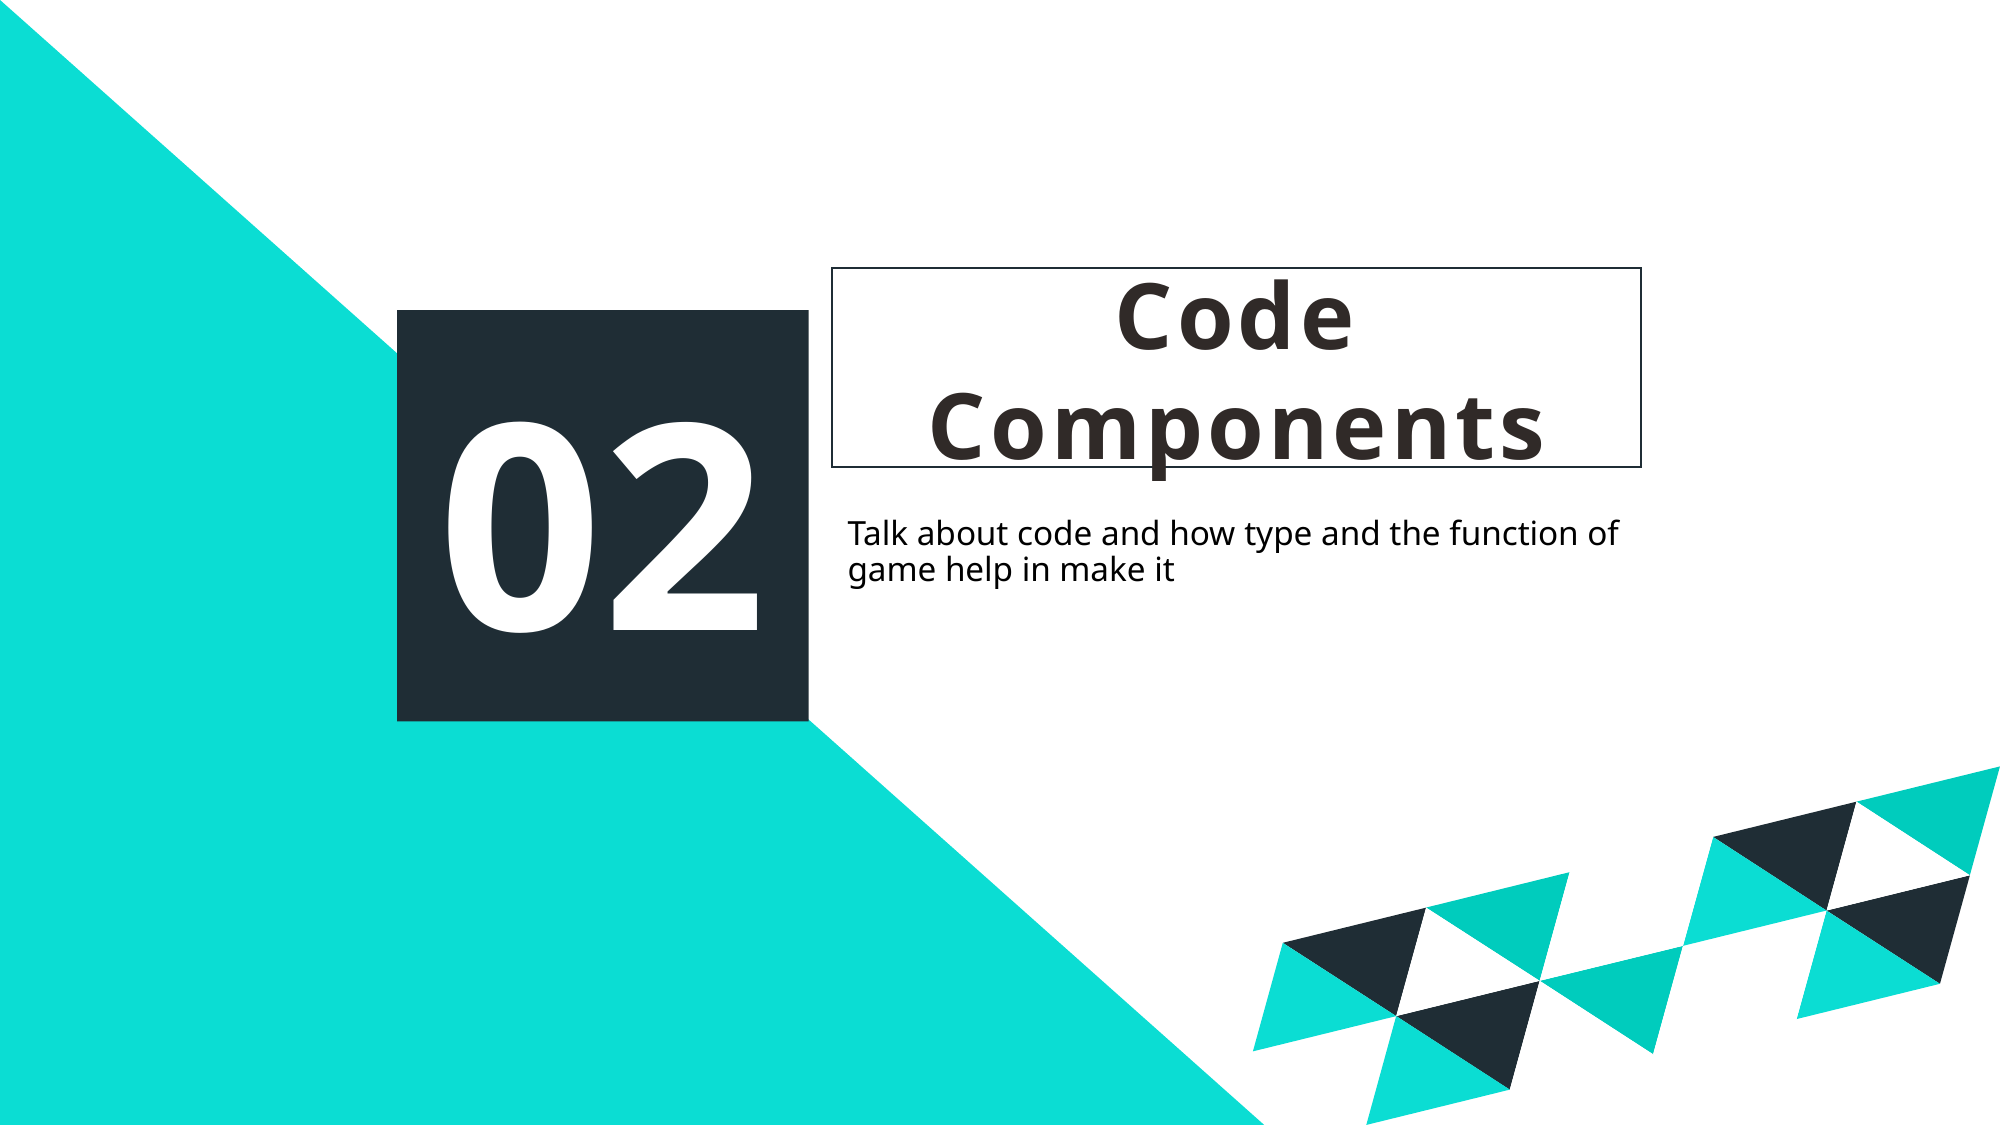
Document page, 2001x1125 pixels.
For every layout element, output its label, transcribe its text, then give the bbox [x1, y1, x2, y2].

text_box Code Components [831, 267, 1642, 468]
text_box 02 [396, 309, 810, 723]
text_box Talk about code and how type and the function of game help in make it [832, 509, 1642, 596]
text_box [0, 0, 1252, 1125]
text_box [1252, 766, 2000, 1125]
